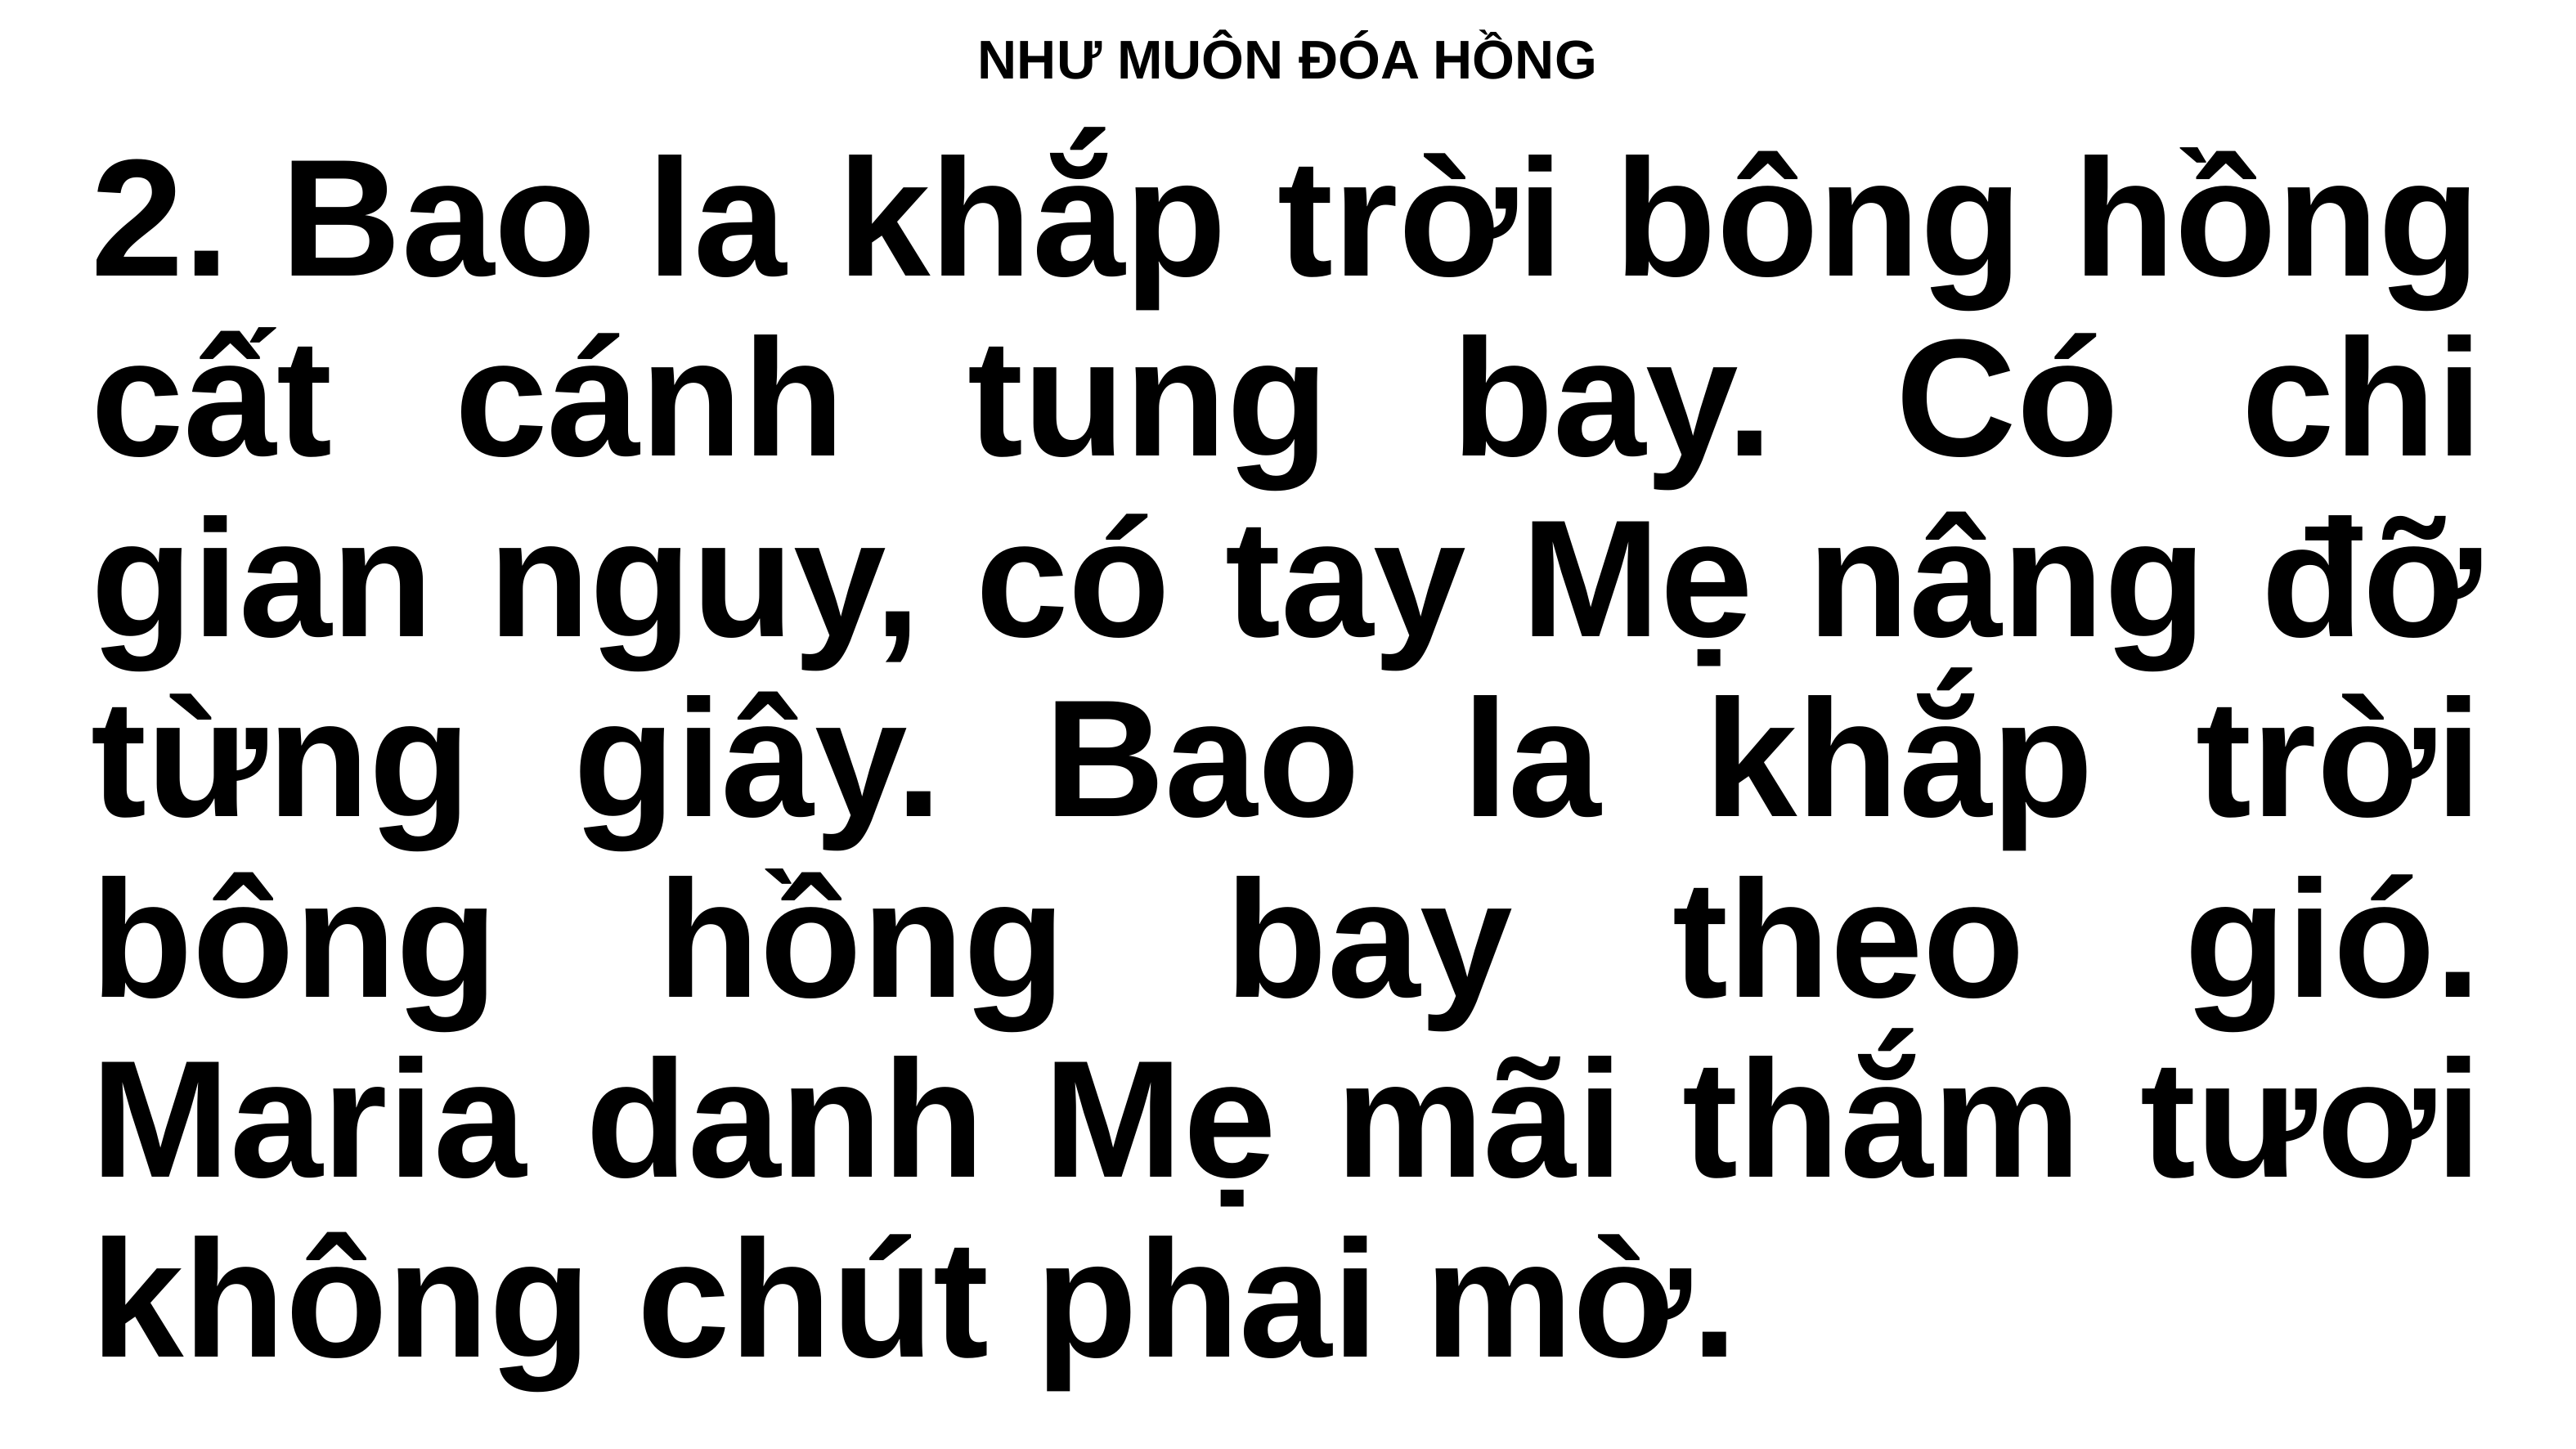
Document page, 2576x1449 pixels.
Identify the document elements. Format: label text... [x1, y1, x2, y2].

list 2. Bao la khắp trời bông hồng cất cánh tung bay. Có chi gian nguy, có tay Mẹ nâng đỡ từng giây. Bao la khắp trời bông hồng bay theo gió. Maria danh Mẹ mãi thắm tươi không chút phai mờ. [71, 122, 2505, 1420]
title NHƯ MUÔN ĐÓA HỒNG [128, 13, 2447, 101]
